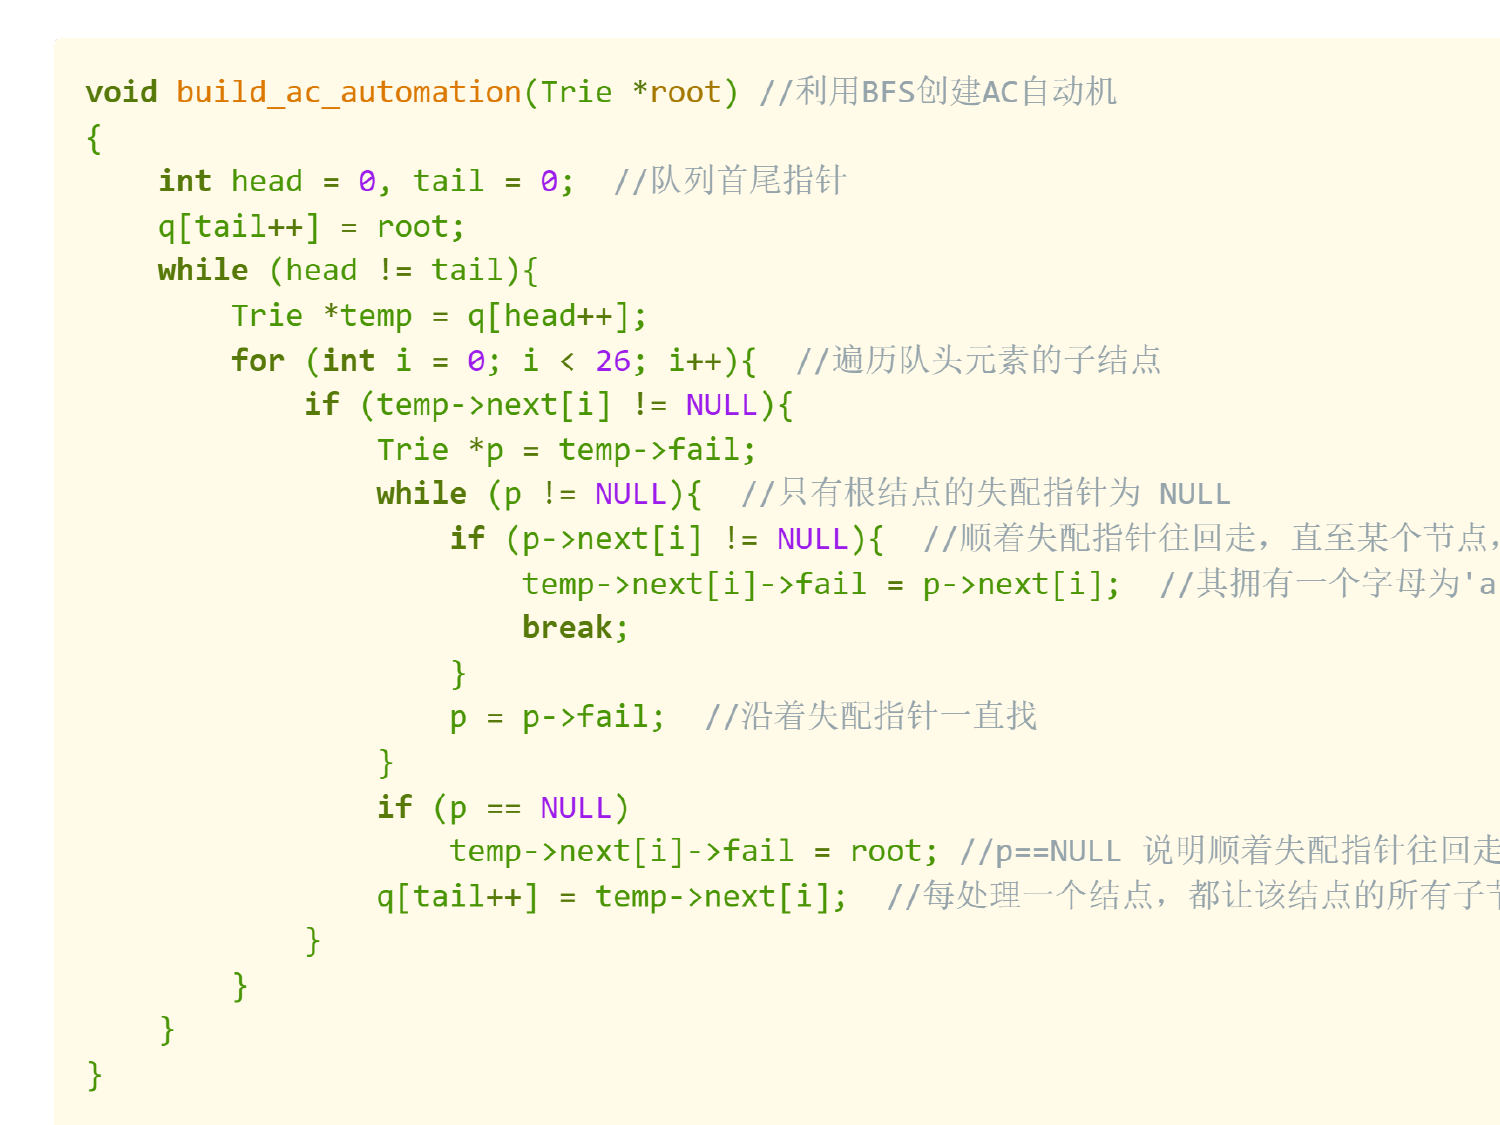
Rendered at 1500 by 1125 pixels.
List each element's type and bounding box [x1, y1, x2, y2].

list [15, 0, 1500, 1125]
